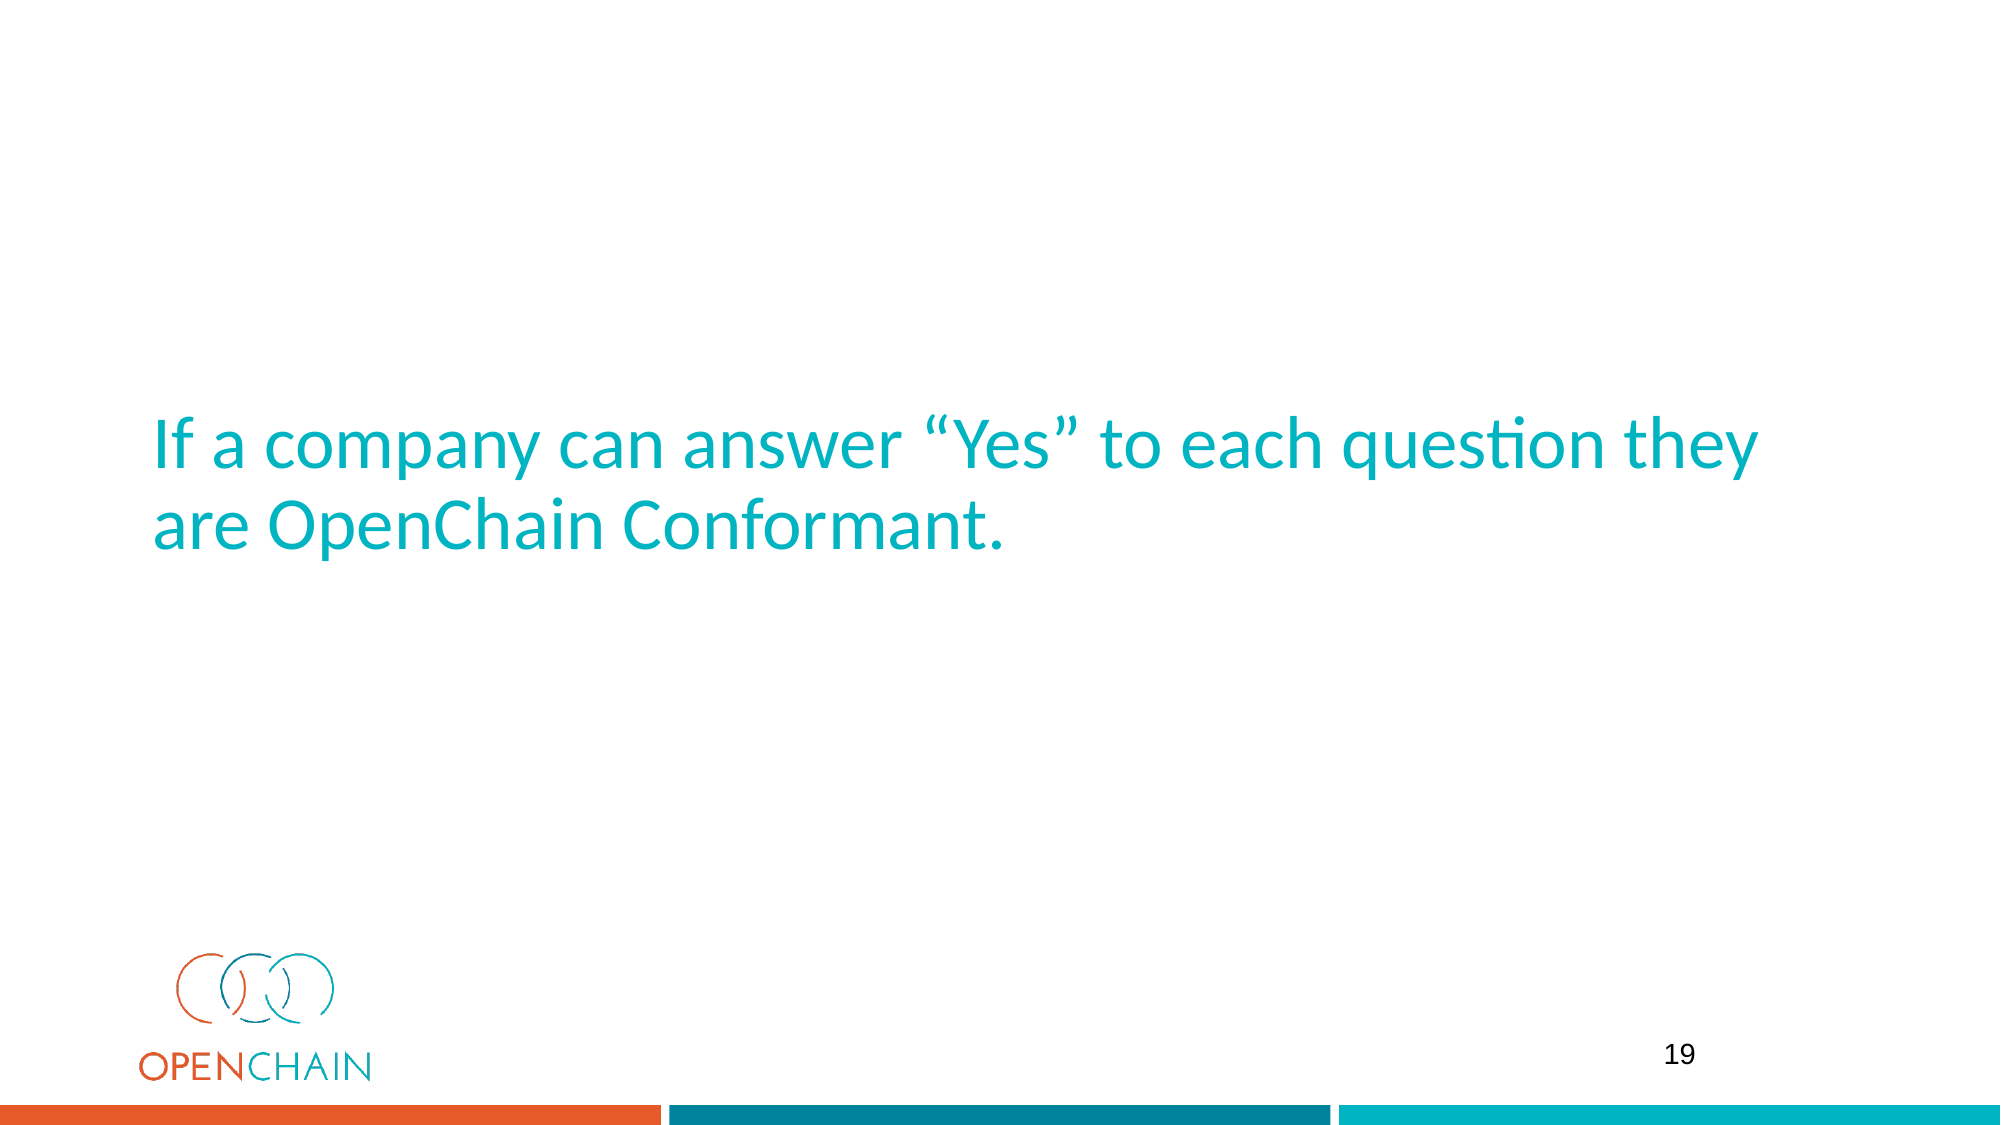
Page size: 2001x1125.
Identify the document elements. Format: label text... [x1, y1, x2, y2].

title If a company can answer “Yes” to each question they are OpenChain Conformant. [137, 376, 1863, 594]
picture [137, 951, 372, 1082]
slide_number 19 [1648, 1022, 1863, 1083]
